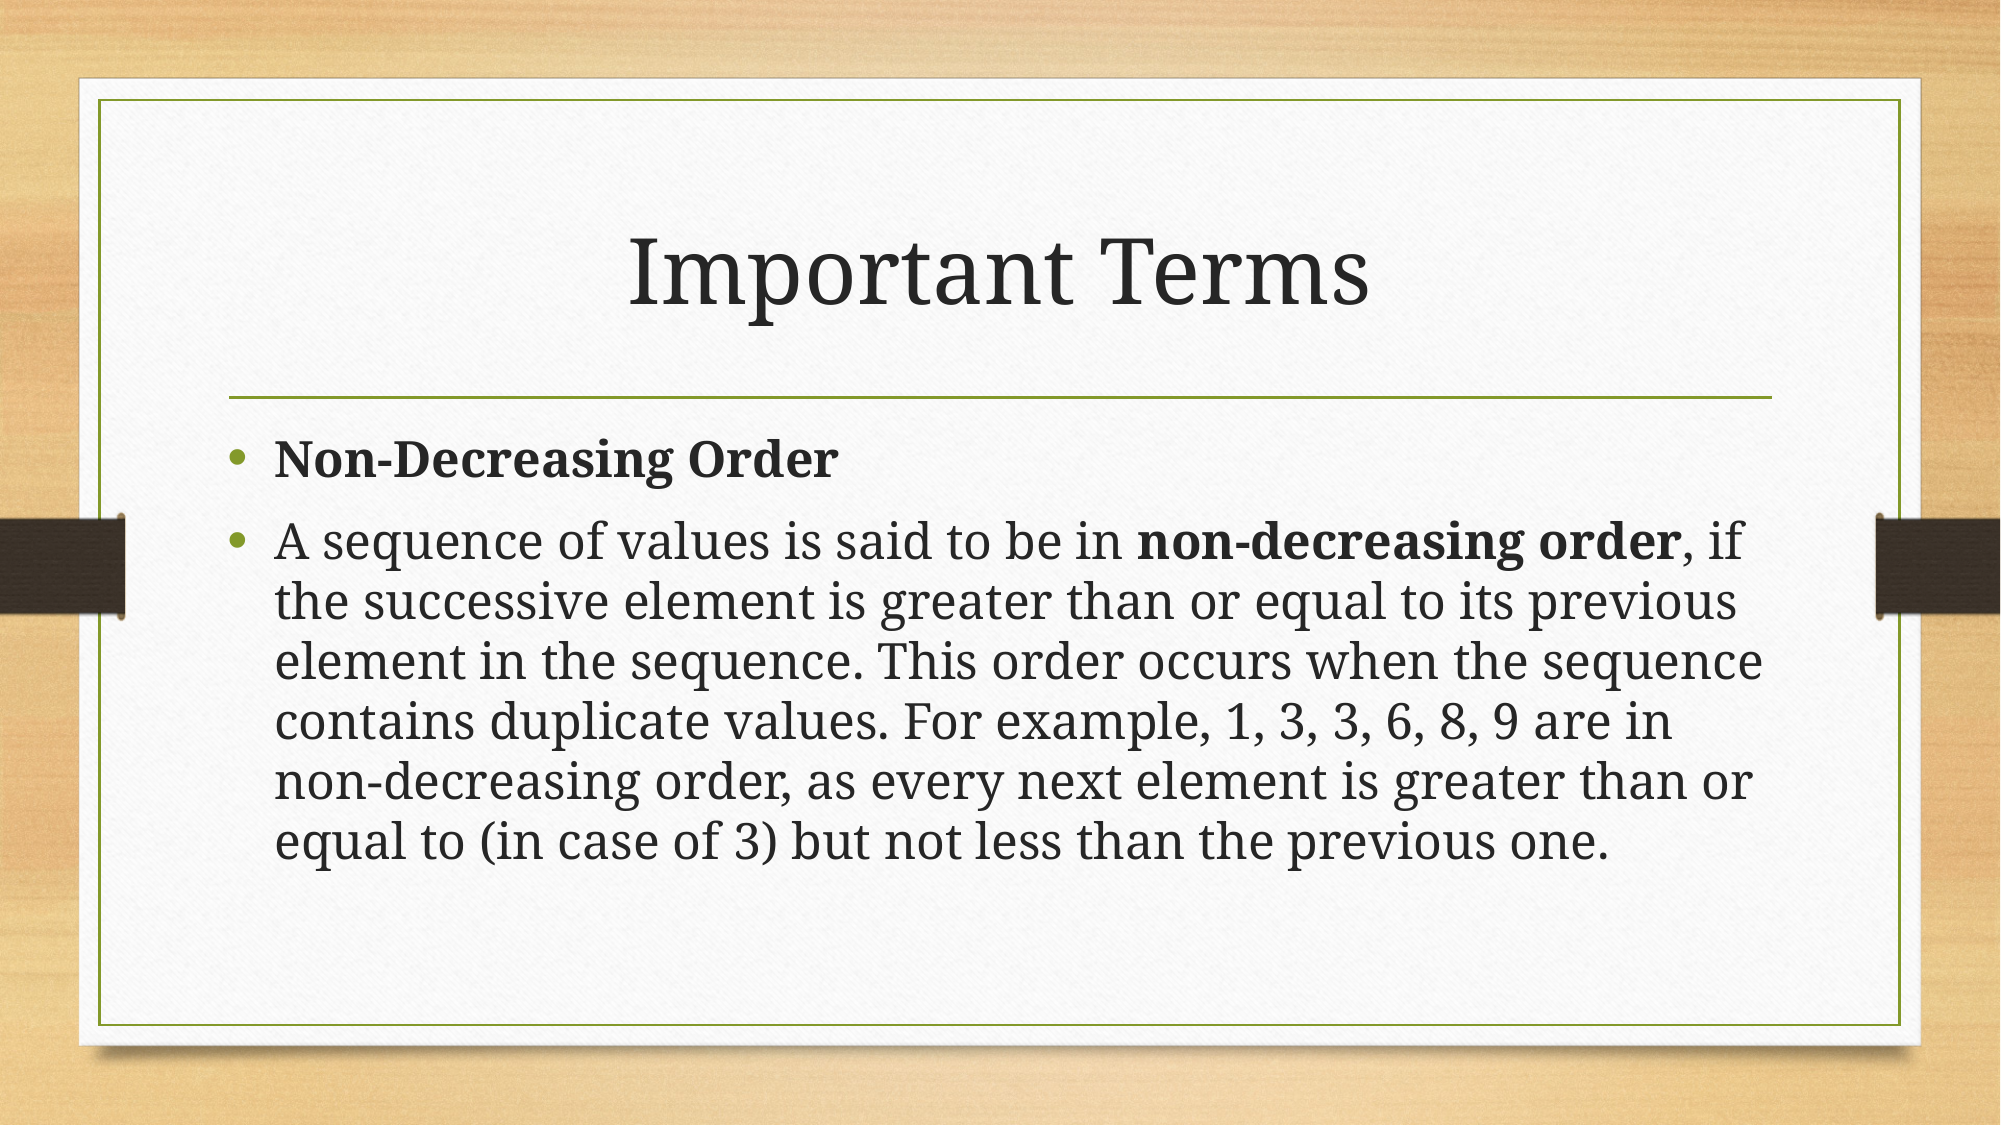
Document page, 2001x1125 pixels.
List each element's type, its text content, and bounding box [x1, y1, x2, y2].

picture [0, 0, 2001, 1125]
title Important Terms [212, 161, 1788, 375]
list Non-Decreasing Order A sequence of values is said to be in non-decreasing order, if the successive element is greater than or equal to its previous element in the sequence. This order occurs when the sequence contains duplicate values. For example, 1, 3, 3, 6, 8, 9 are in non-decreasing order, as every next element is greater than or equal to (in case of 3) but not less than the previous one. [212, 419, 1788, 964]
